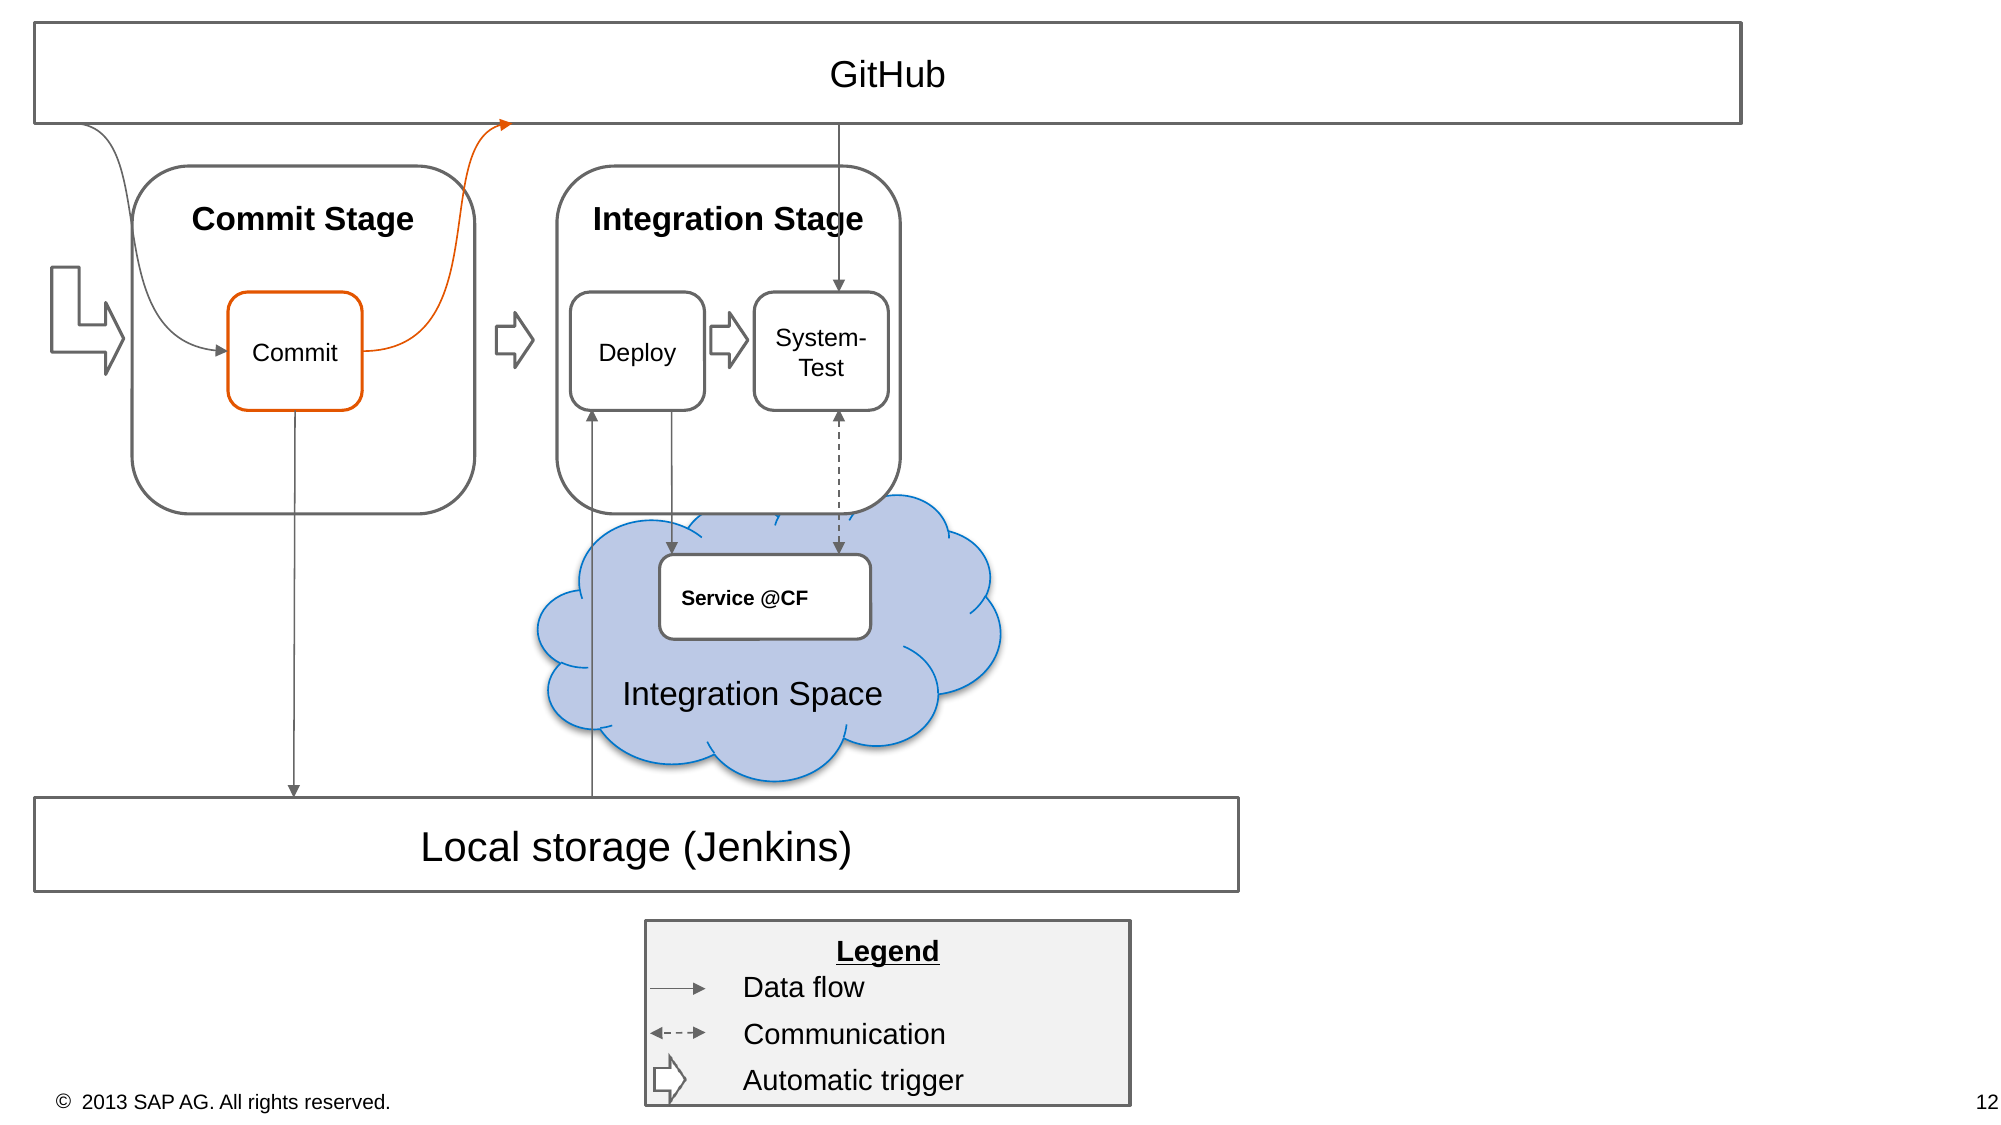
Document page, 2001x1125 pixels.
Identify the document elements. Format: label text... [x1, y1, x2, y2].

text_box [645, 920, 1131, 1107]
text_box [36, 159, 265, 316]
text_box [513, 314, 535, 370]
text_box [50, 326, 126, 376]
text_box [361, 123, 513, 352]
text_box GitHub [33, 21, 1743, 125]
text_box Commit [226, 290, 364, 412]
text_box System-Test [752, 290, 890, 412]
text_box Commit Stage [297, 363, 477, 516]
text_box Commit Stage [269, 164, 356, 294]
text_box [709, 310, 750, 370]
text_box Deploy [568, 290, 707, 412]
text_box Integration Space [536, 553, 586, 730]
text_box Local storage (Jenkins) [33, 796, 1240, 893]
text_box Service @CF [658, 552, 873, 641]
text_box Integration Stage [555, 164, 835, 516]
text_box Integration Stage [842, 164, 902, 516]
text_box Commit Stage [130, 326, 290, 516]
text_box Integration Space [598, 494, 1002, 783]
